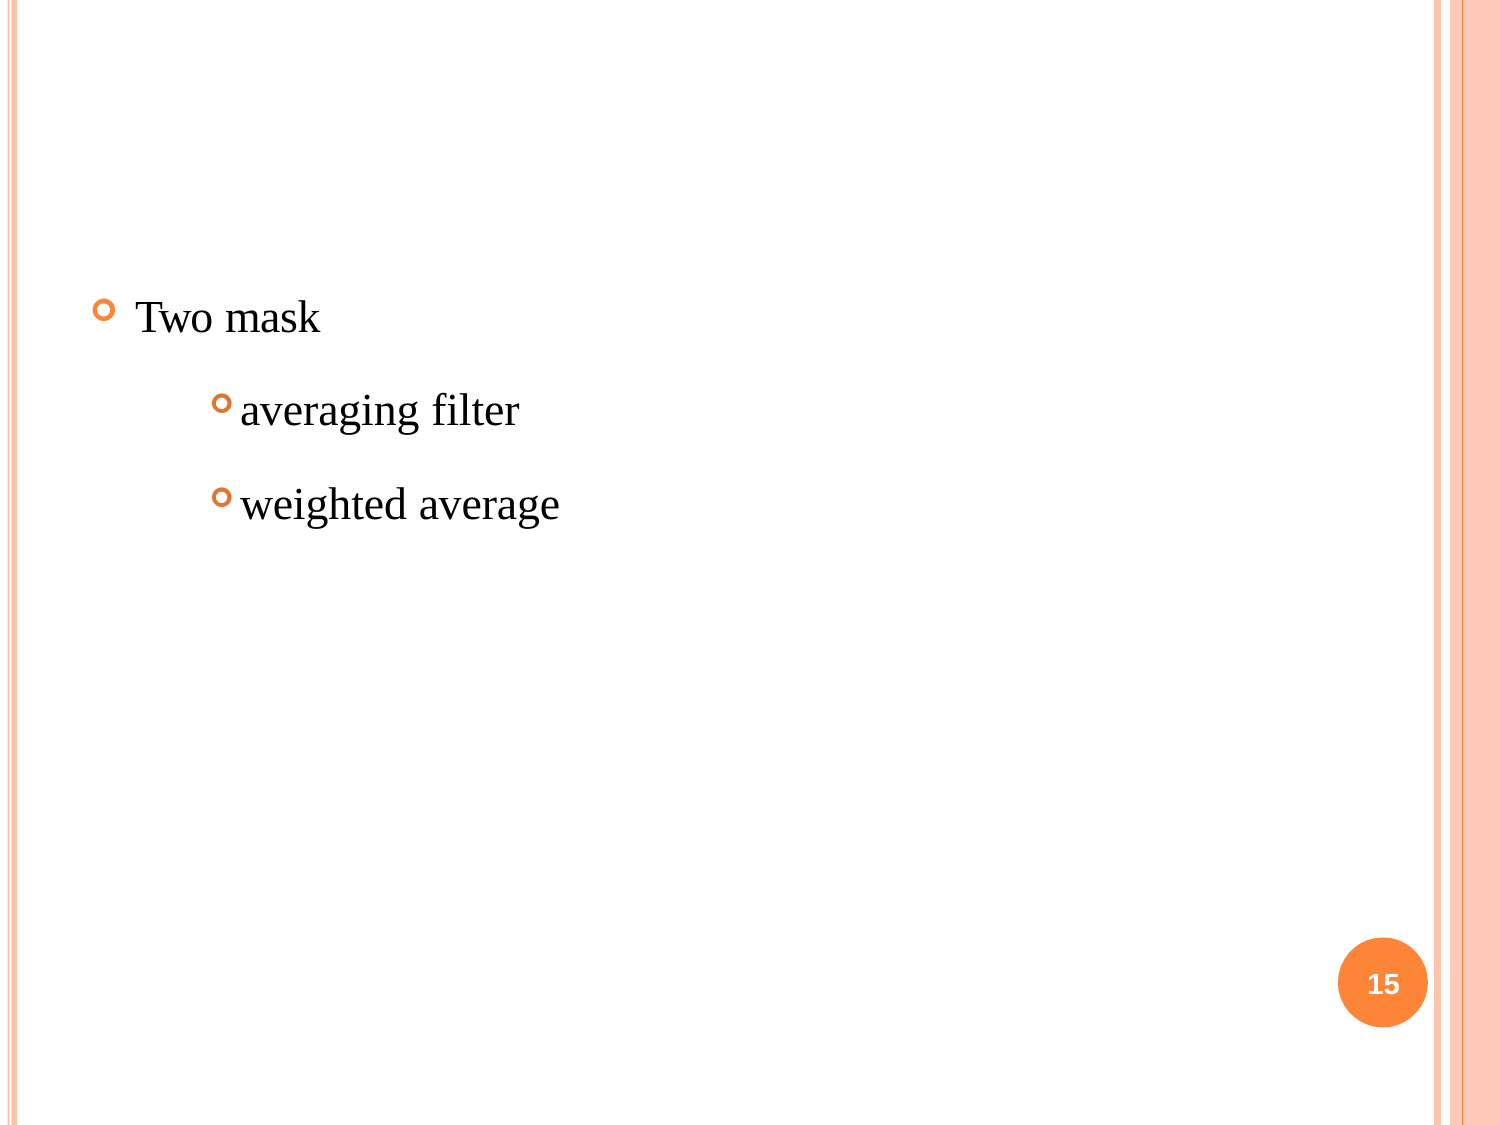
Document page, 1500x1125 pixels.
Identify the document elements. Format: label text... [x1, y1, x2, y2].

slide_number 15 [1361, 965, 1406, 1125]
text_box Two mask averaging filter weighted average [87, 284, 564, 529]
